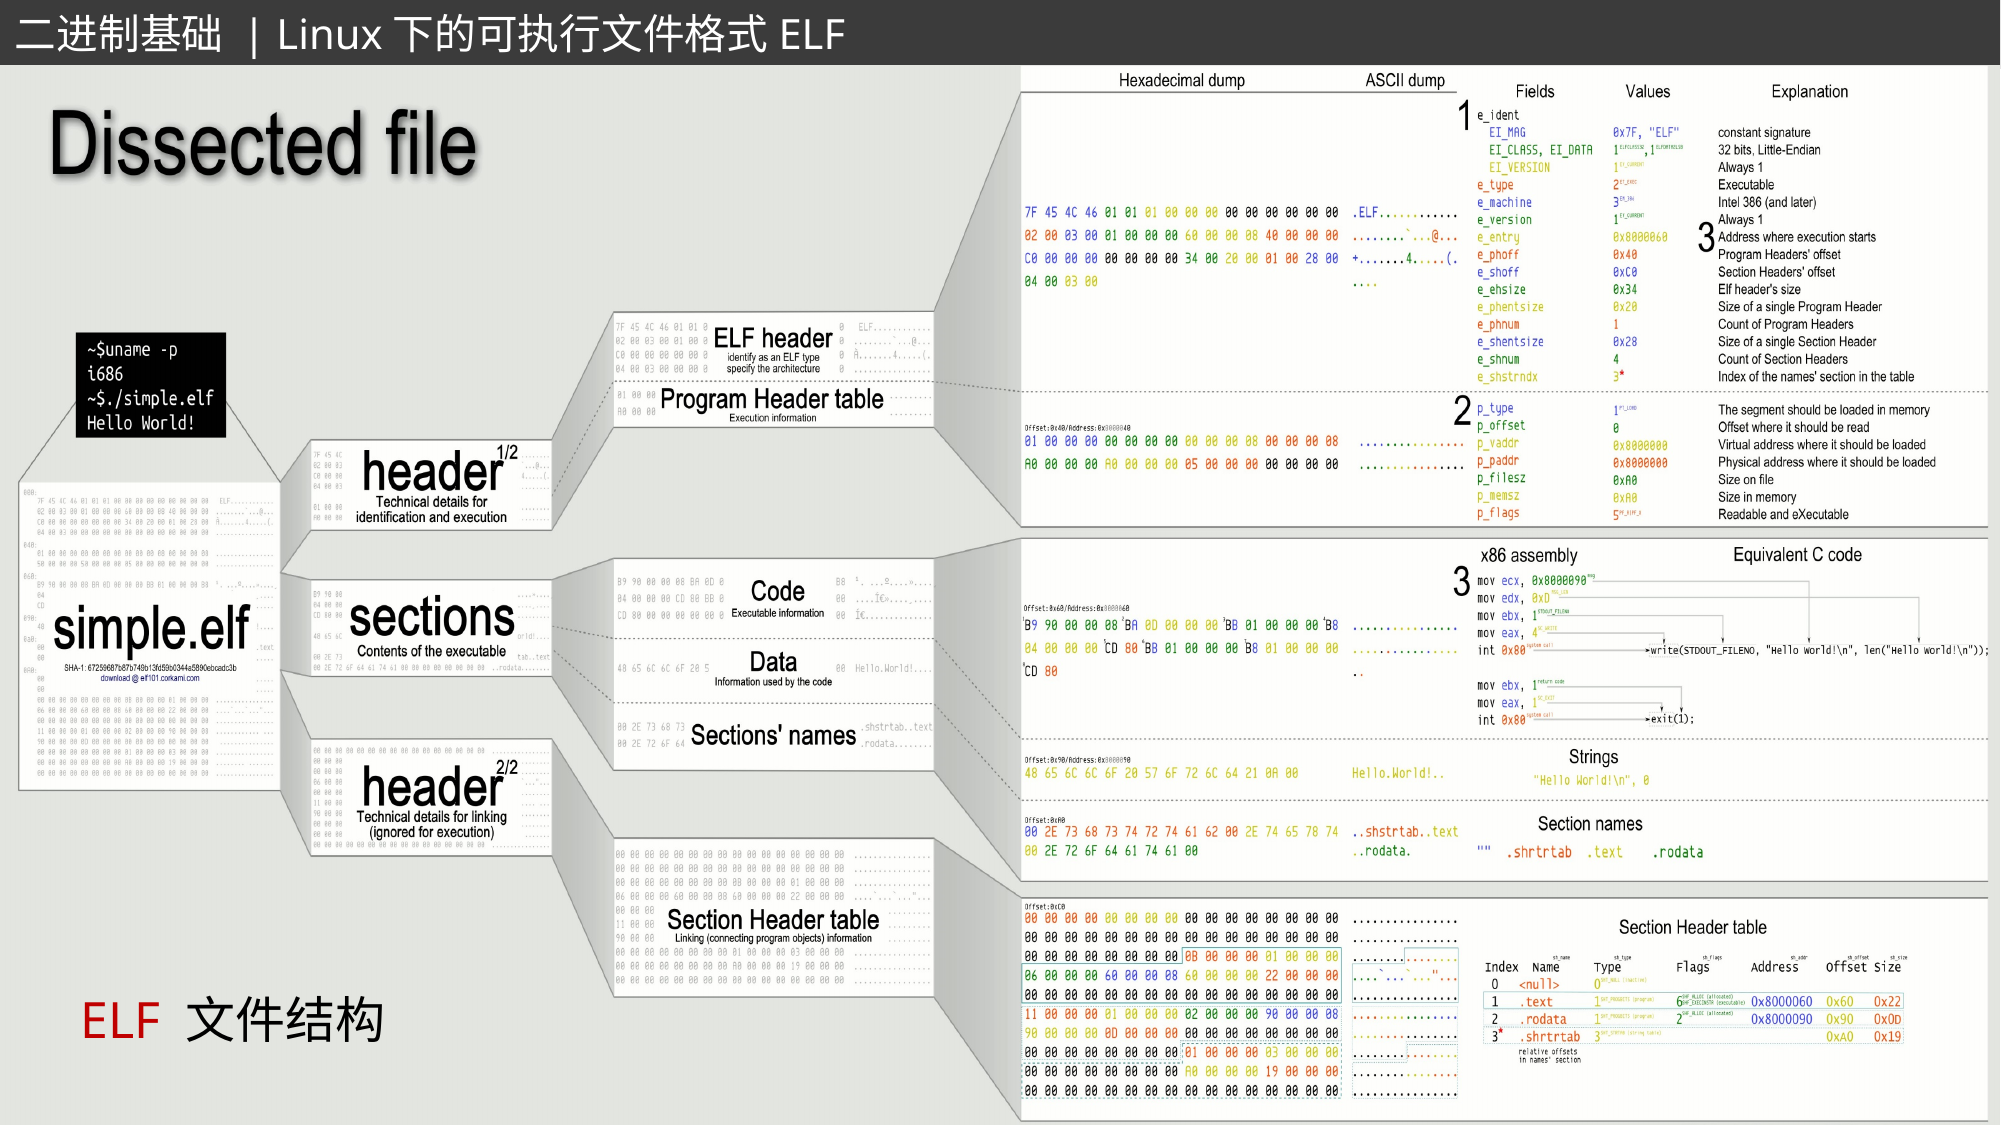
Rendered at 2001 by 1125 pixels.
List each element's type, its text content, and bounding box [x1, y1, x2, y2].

text_box 二进制基础 | Linux下的可执行文件格式ELF [0, 0, 925, 63]
picture [0, 65, 2000, 1125]
